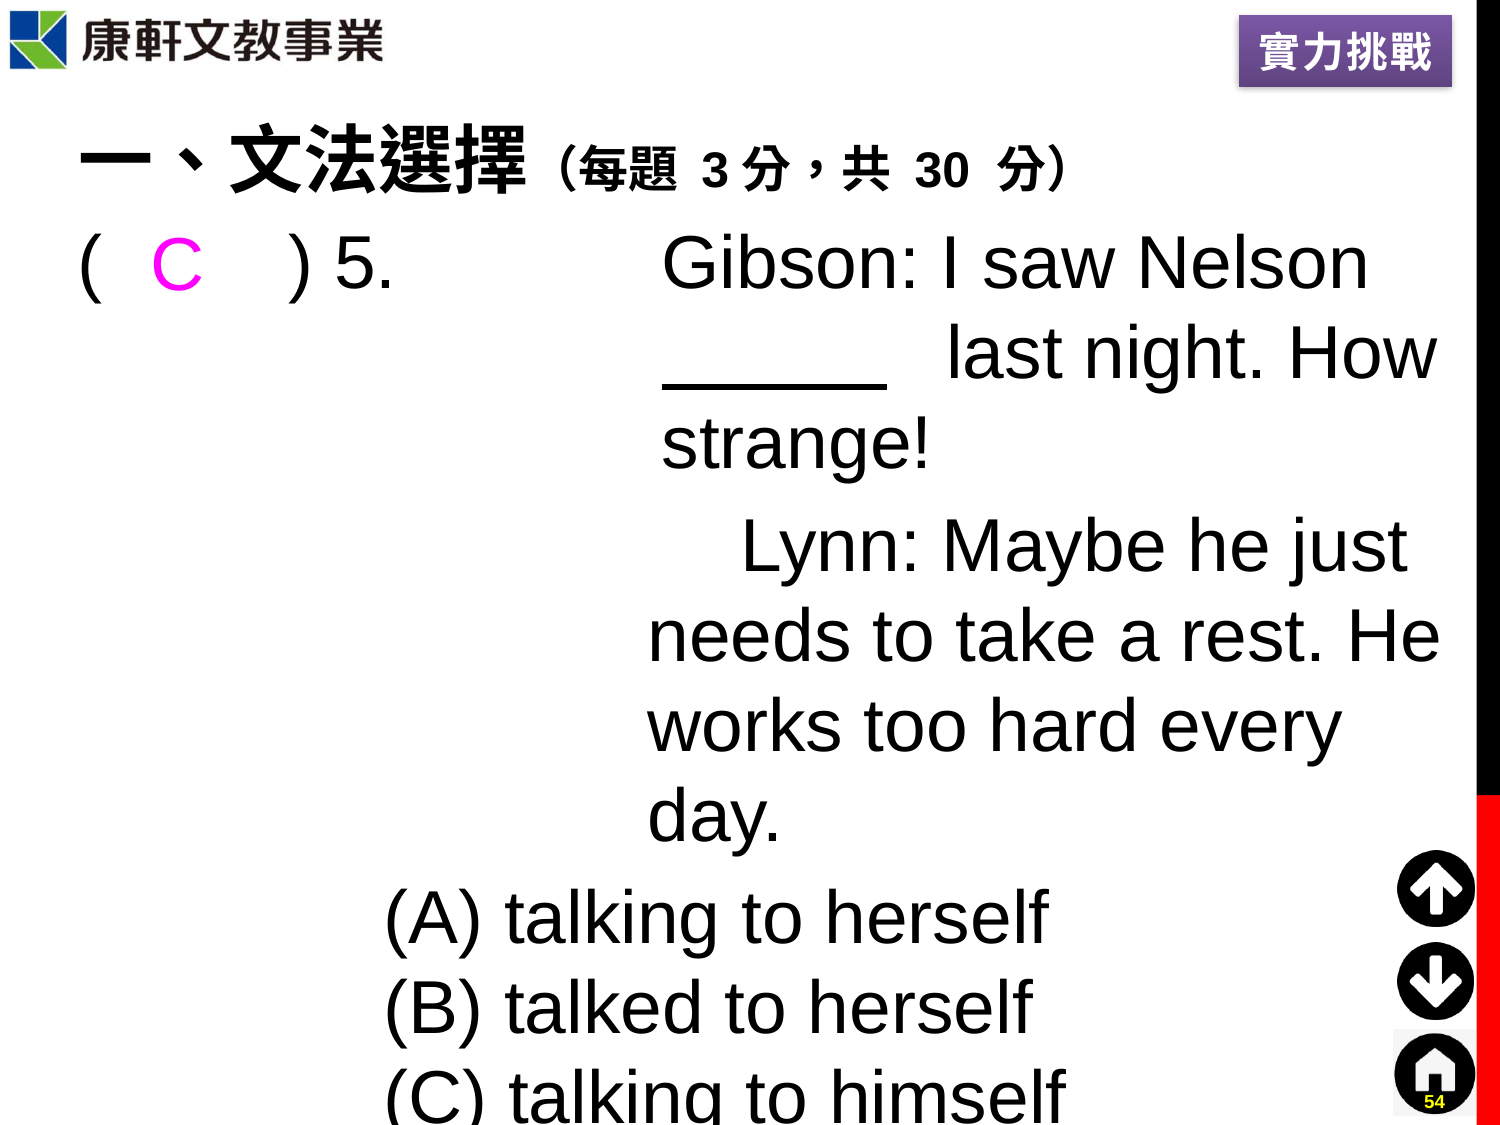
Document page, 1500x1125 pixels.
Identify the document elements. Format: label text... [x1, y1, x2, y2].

text_box 一、文法選擇（每題 3分，共 30 分） [63, 111, 1222, 210]
text_box 實力挑戰 [1239, 15, 1452, 87]
text_box C [107, 223, 249, 314]
picture [1396, 942, 1475, 1020]
picture [1393, 1029, 1476, 1116]
picture [8, 9, 387, 70]
text_box ( ) 5. Gibson: I saw Nelson . last night. How strange! Lynn: Maybe he just needs to take a rest. He works too hard every day. (A) talking to herself (B) talked to herself (C) talking to himself (D) talks to himself [58, 206, 1477, 1125]
picture [1397, 850, 1475, 928]
